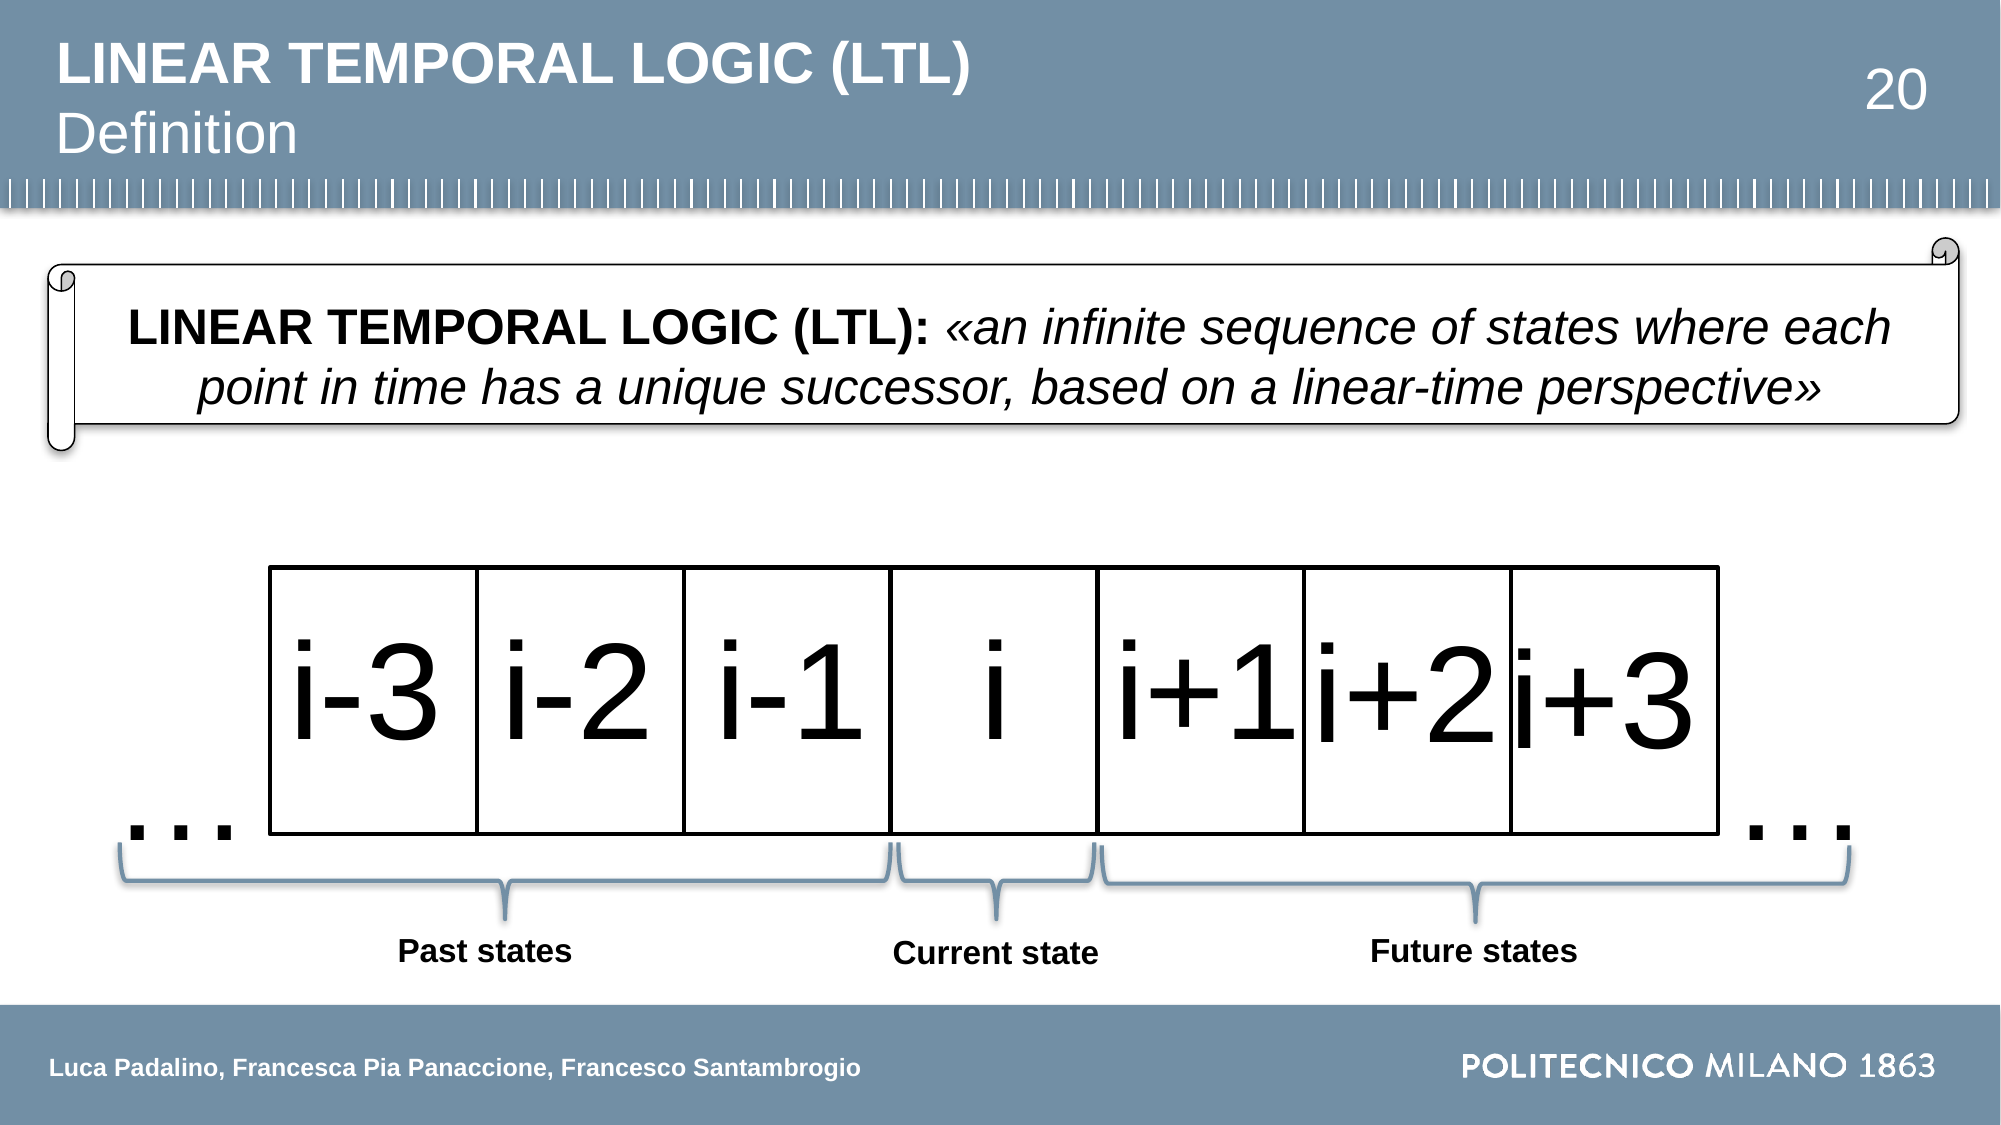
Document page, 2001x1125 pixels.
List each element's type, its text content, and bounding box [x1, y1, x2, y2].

text_box [120, 843, 892, 921]
text_box … [1717, 695, 1963, 875]
text_box 20 [1849, 43, 1959, 129]
text_box Definition [40, 87, 970, 173]
text_box Past states [382, 921, 628, 977]
text_box LINEAR TEMPORAL LOGIC (LTL): «an infinite sequence of states where each point in time has a unique successor, based on a linear-time perspective» [47, 237, 1960, 452]
title LINEAR TEMPORAL LOGIC (LTL) [41, 17, 1261, 208]
text_box [1099, 845, 1850, 921]
text_box Future states [1355, 921, 1600, 977]
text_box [269, 567, 1773, 835]
text_box [896, 843, 1097, 922]
text_box Current state [877, 923, 1123, 979]
picture [1455, 1041, 1942, 1089]
text_box … [97, 695, 344, 875]
